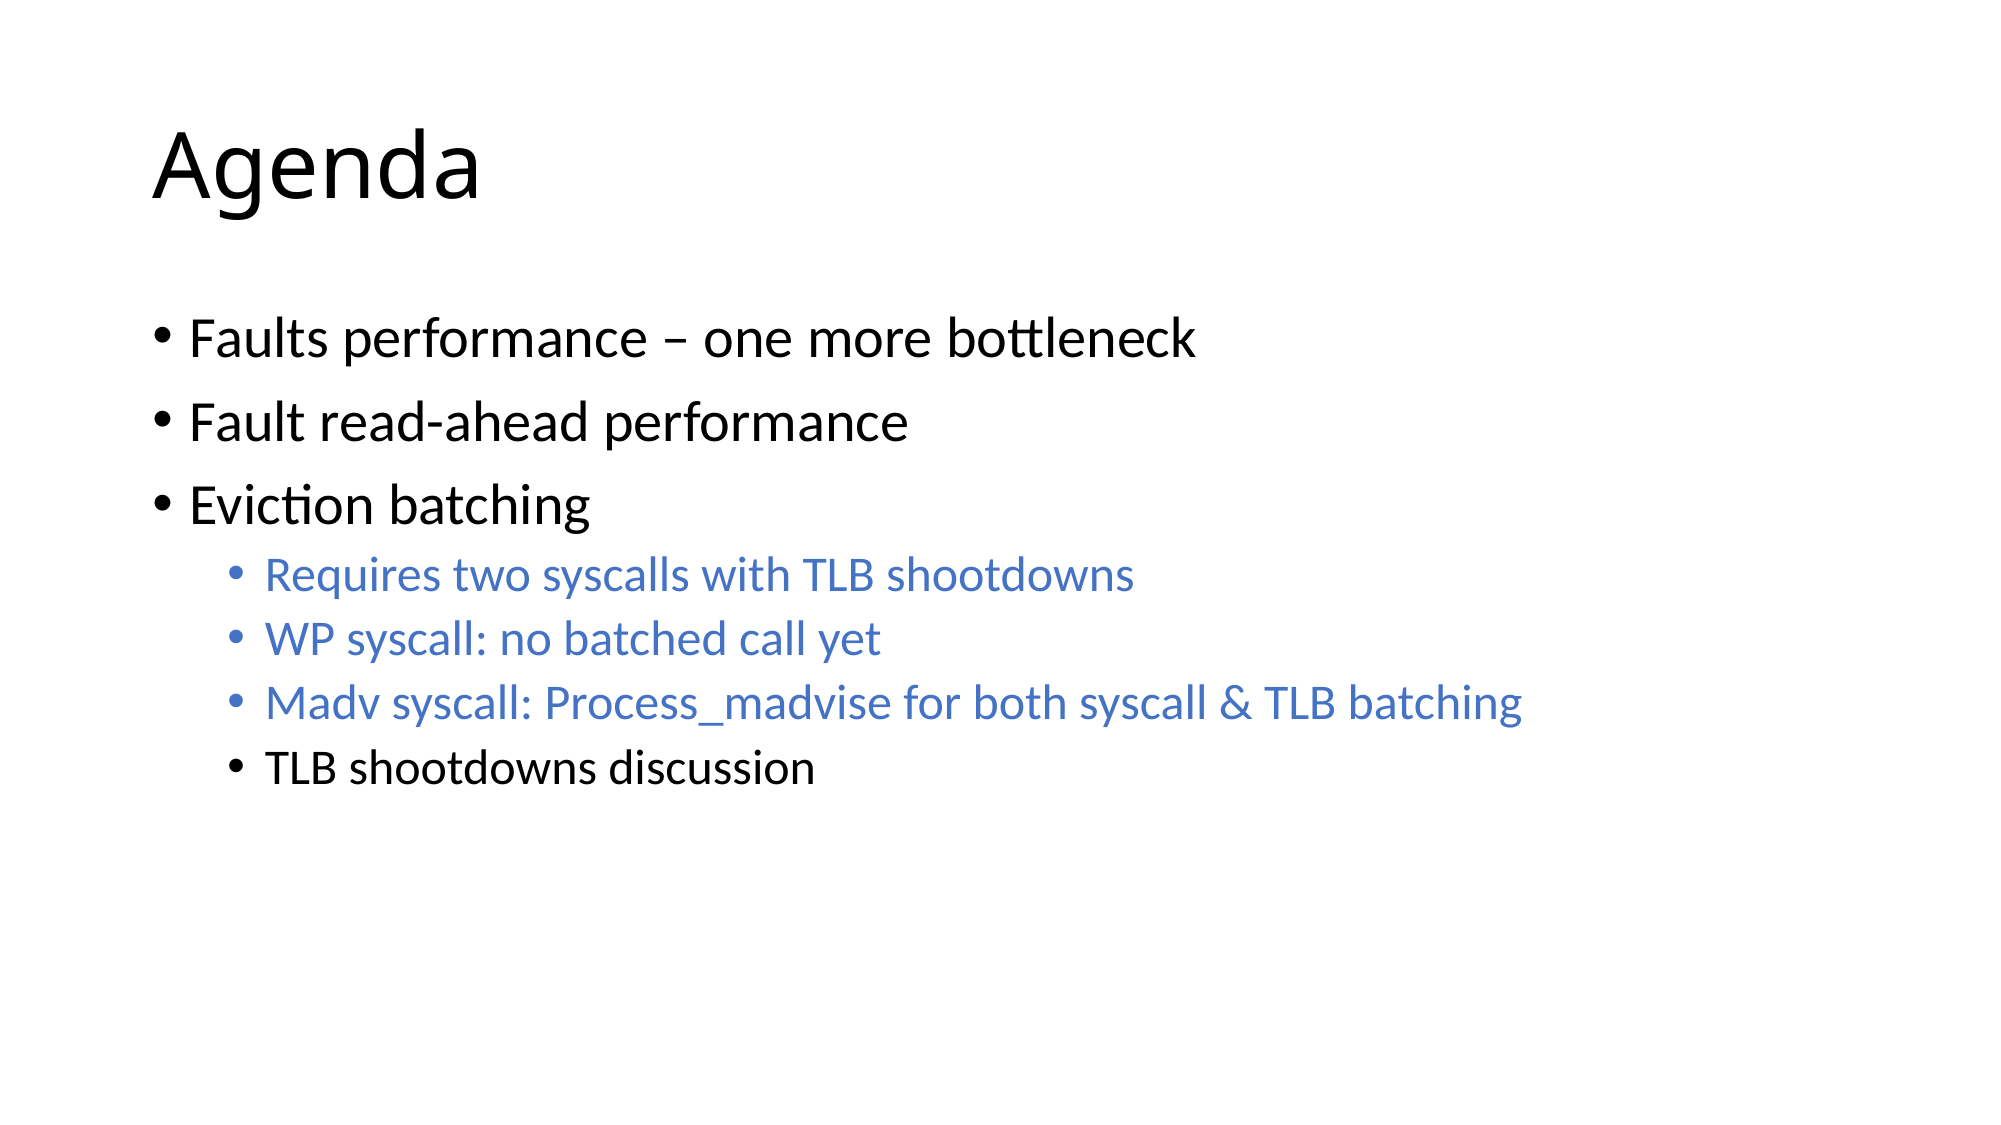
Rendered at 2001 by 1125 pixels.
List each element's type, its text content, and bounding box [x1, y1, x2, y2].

title Agenda [137, 59, 1863, 278]
list Faults performance – one more bottleneck Fault read-ahead performance Eviction batching Requires two syscalls with TLB shootdowns WP syscall: no batched call yet Madv syscall: Process_madvise for both syscall & TLB batching TLB shootdowns discussion [137, 299, 1863, 1014]
